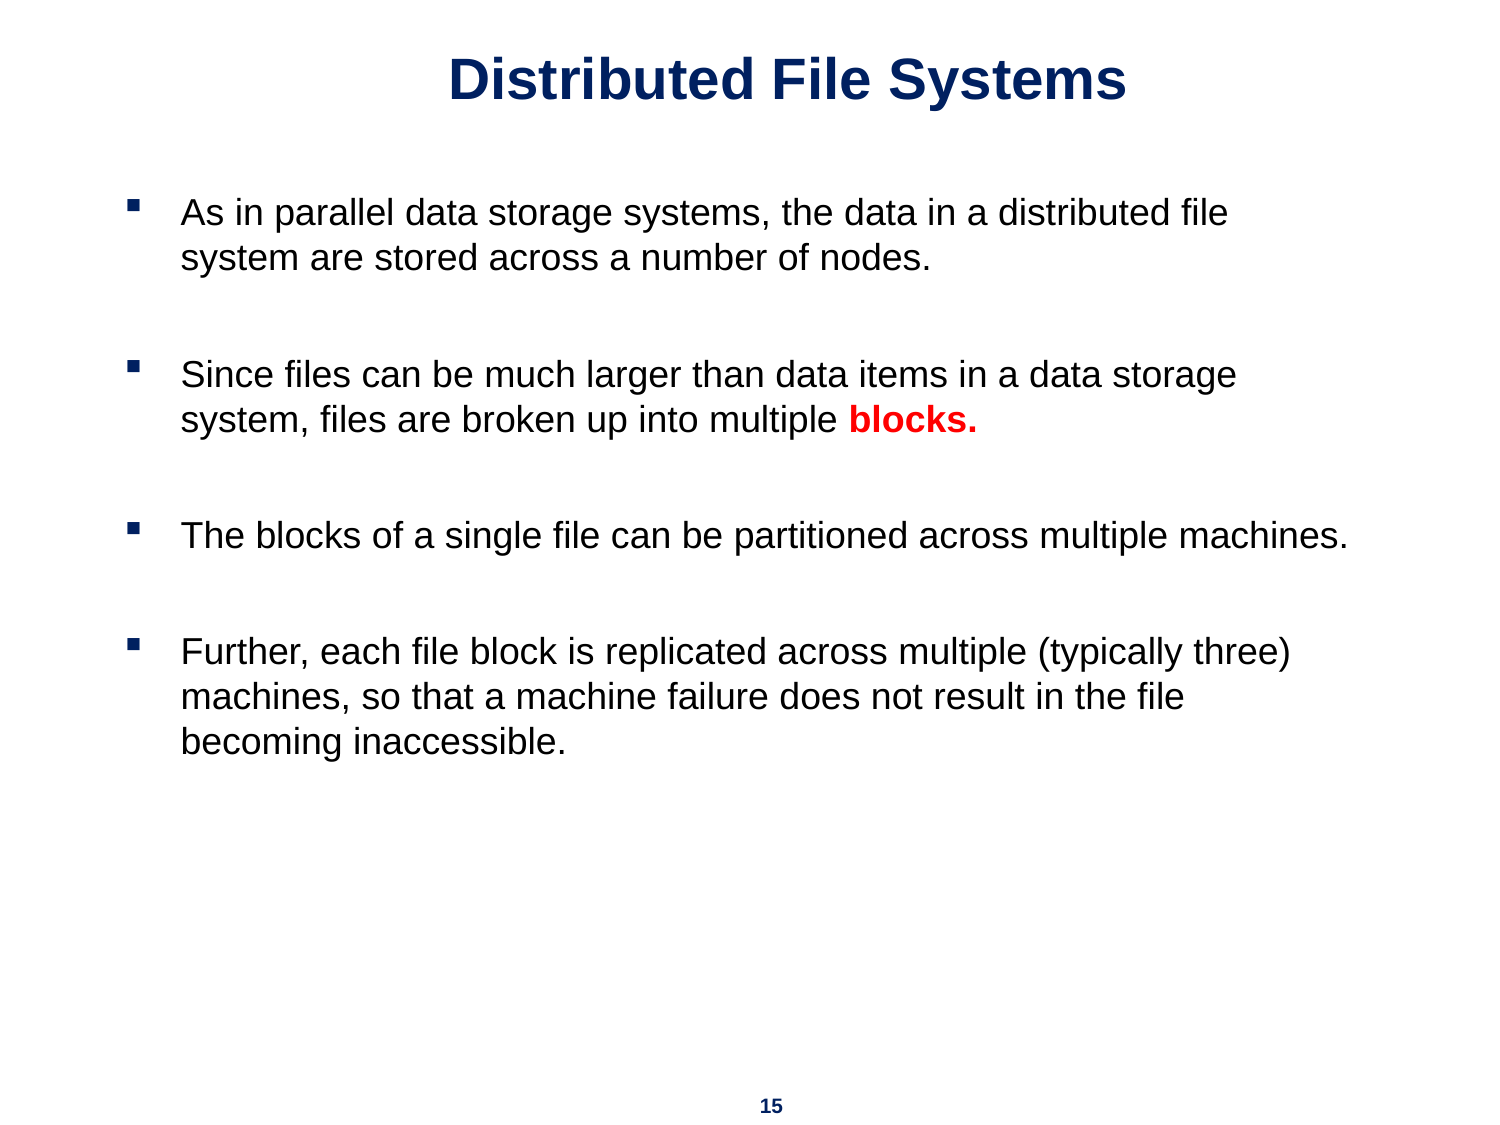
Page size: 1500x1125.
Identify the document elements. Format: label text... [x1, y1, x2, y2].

list As in parallel data storage systems, the data in a distributed file system are stored across a number of nodes. Since files can be much larger than data items in a data storage system, files are broken up into multiple blocks. The blocks of a single file can be partitioned across multiple machines. Further, each file block is replicated across multiple (typically three) machines, so that a machine failure does not result in the file becoming inaccessible. [109, 180, 1367, 1062]
title Distributed File Systems [125, 18, 1452, 120]
